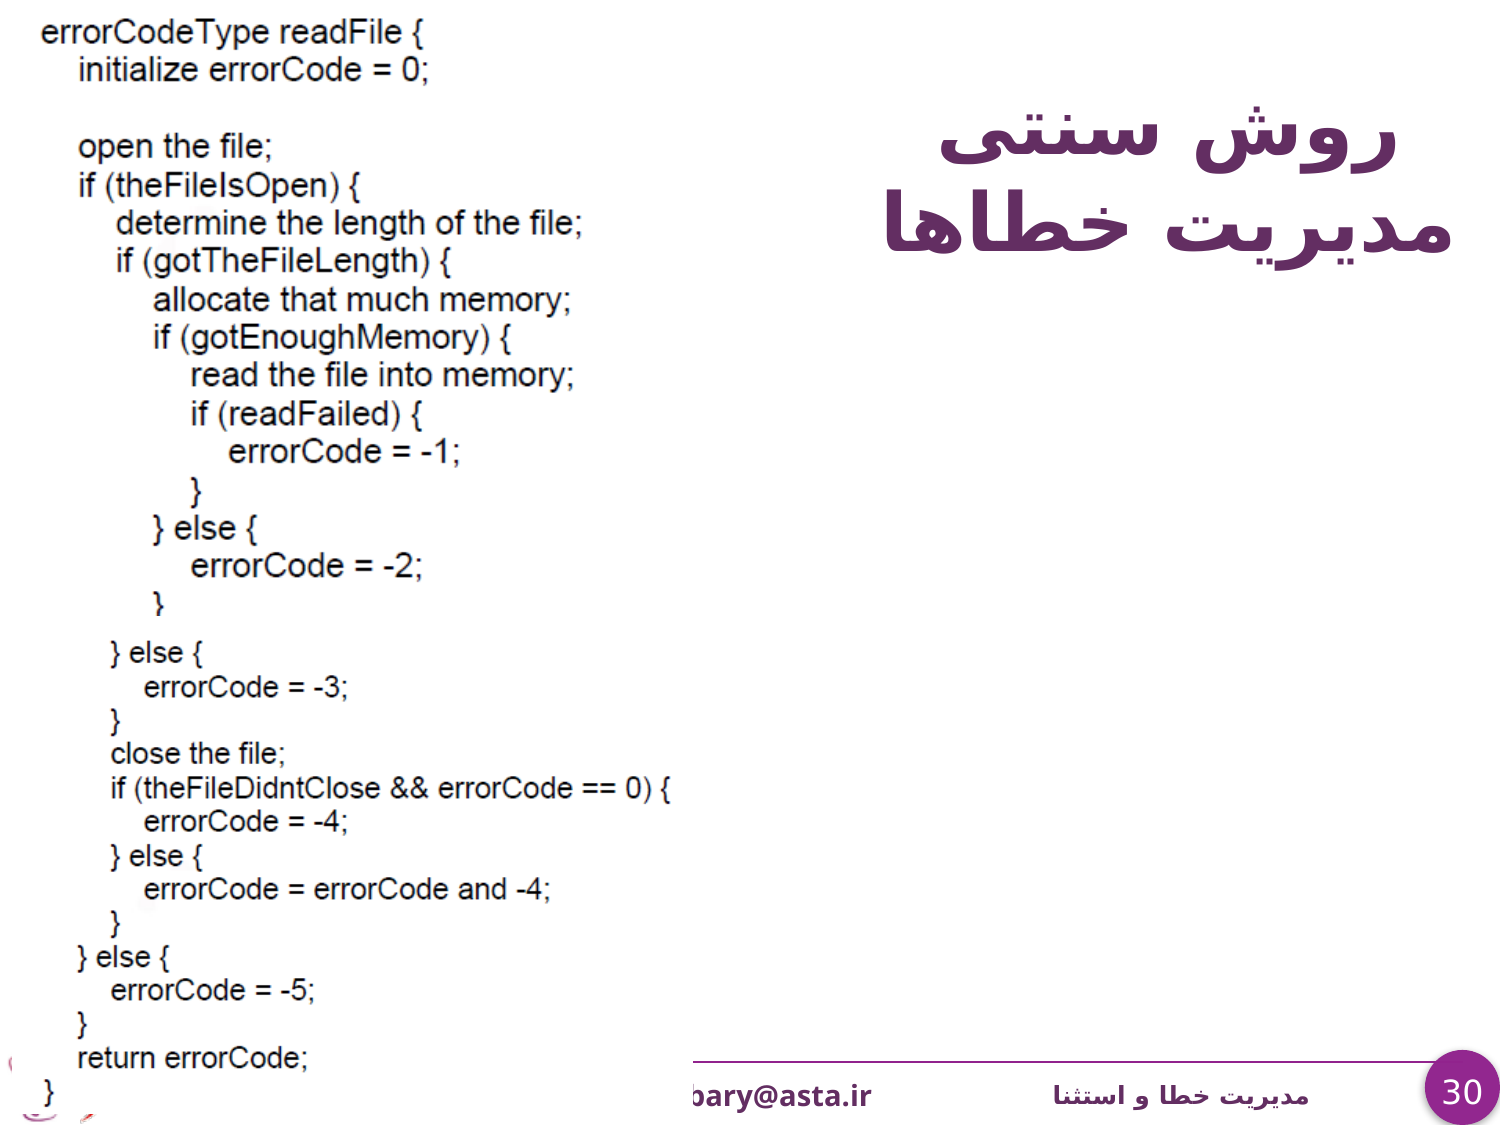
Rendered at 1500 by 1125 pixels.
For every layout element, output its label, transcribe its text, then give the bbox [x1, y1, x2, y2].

title روش سنتی مدیریت خطاها [862, 37, 1475, 275]
picture [6, 11, 693, 1125]
